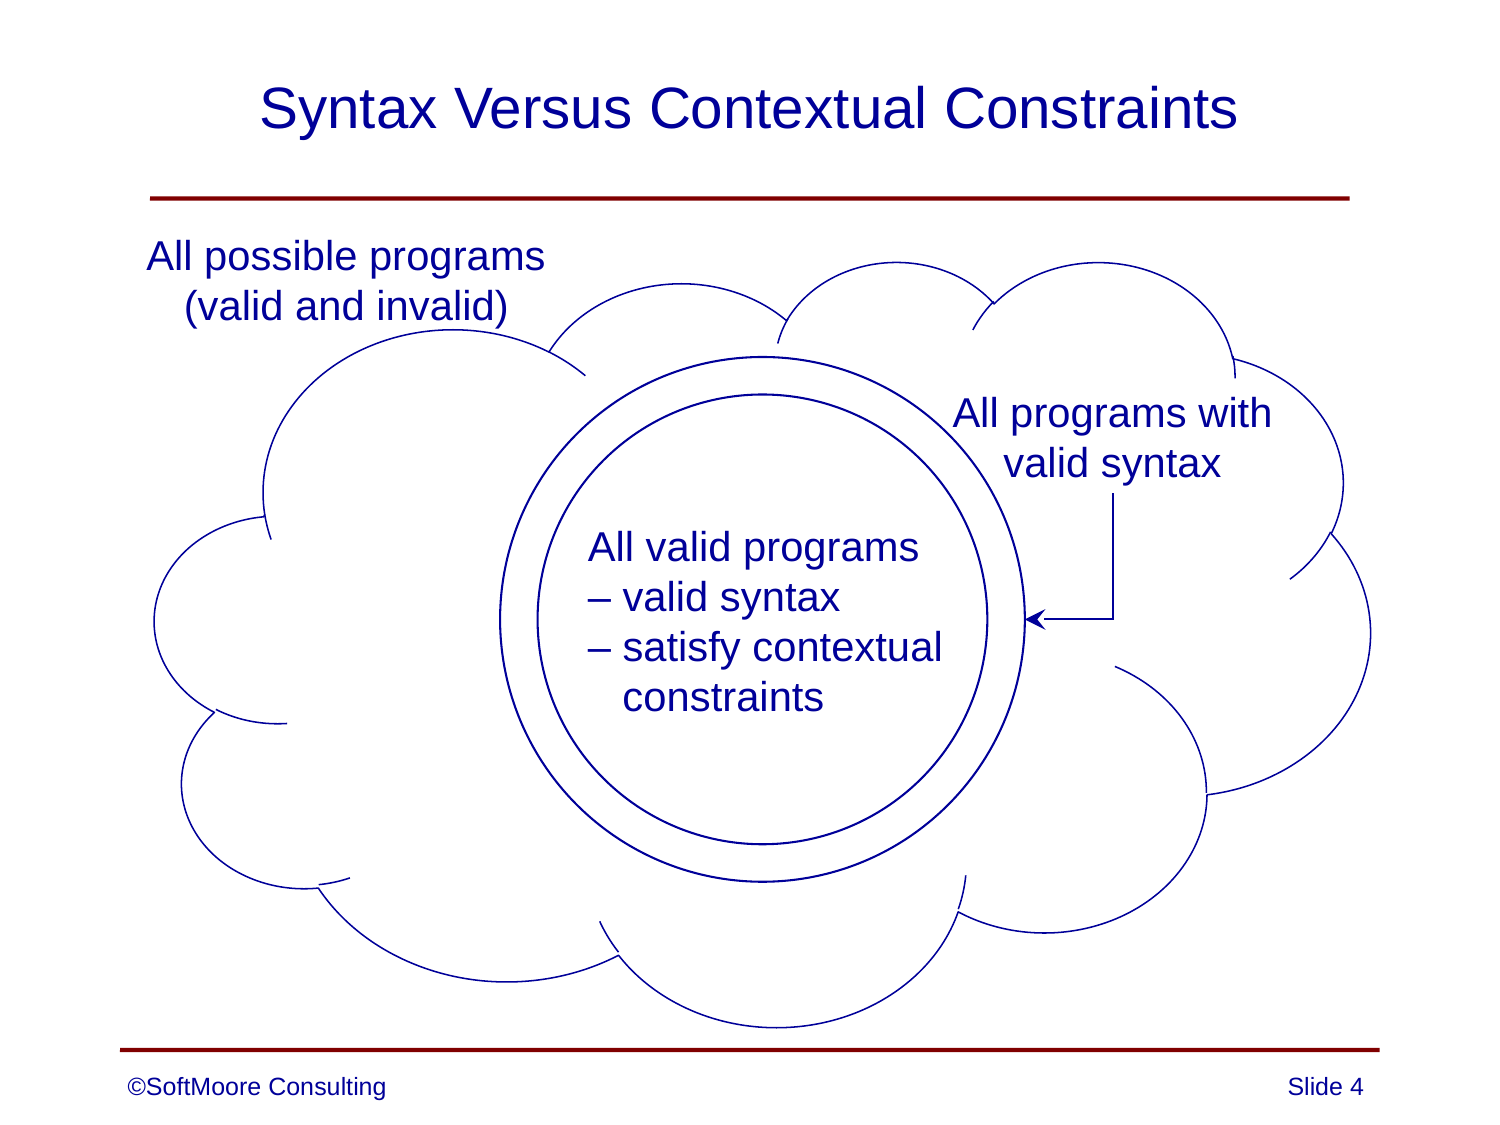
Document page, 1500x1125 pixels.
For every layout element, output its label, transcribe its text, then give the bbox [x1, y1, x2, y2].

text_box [129, 220, 1371, 1026]
footer ©SoftMoore Consulting [111, 1061, 563, 1109]
slide_number Slide 4 [1078, 1061, 1380, 1109]
title Syntax Versus Contextual Constraints [149, 22, 1350, 188]
